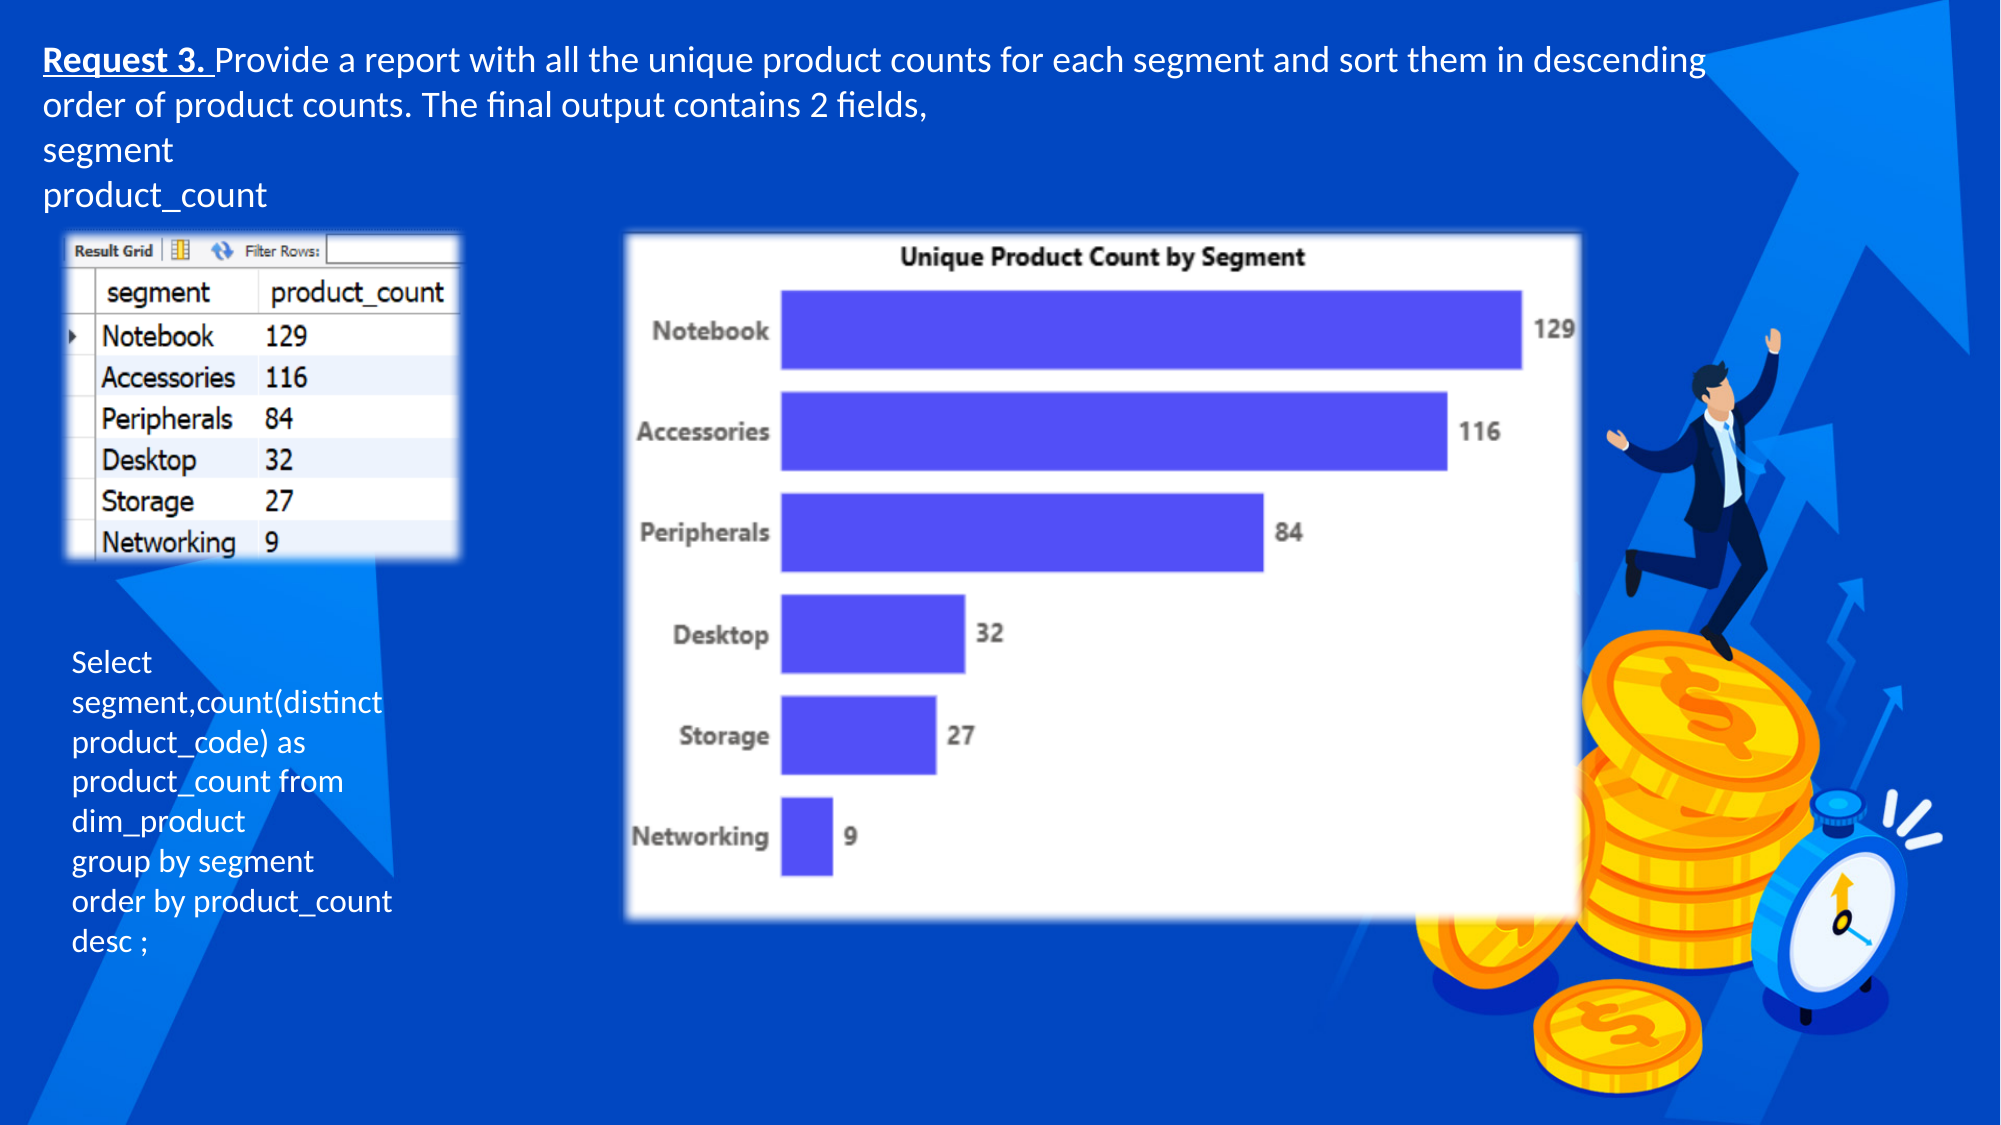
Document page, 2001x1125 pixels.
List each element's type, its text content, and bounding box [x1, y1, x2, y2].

text_box Select segment,count(distinct product_code) as product_count from dim_product group by segment order by product_count desc ; [56, 632, 469, 967]
text_box Request 3. Provide a report with all the unique product counts for each segment and sort them in descending order of product counts. The final output contains 2 fields, segment product_count [27, 27, 1768, 223]
picture [0, 0, 2001, 1125]
